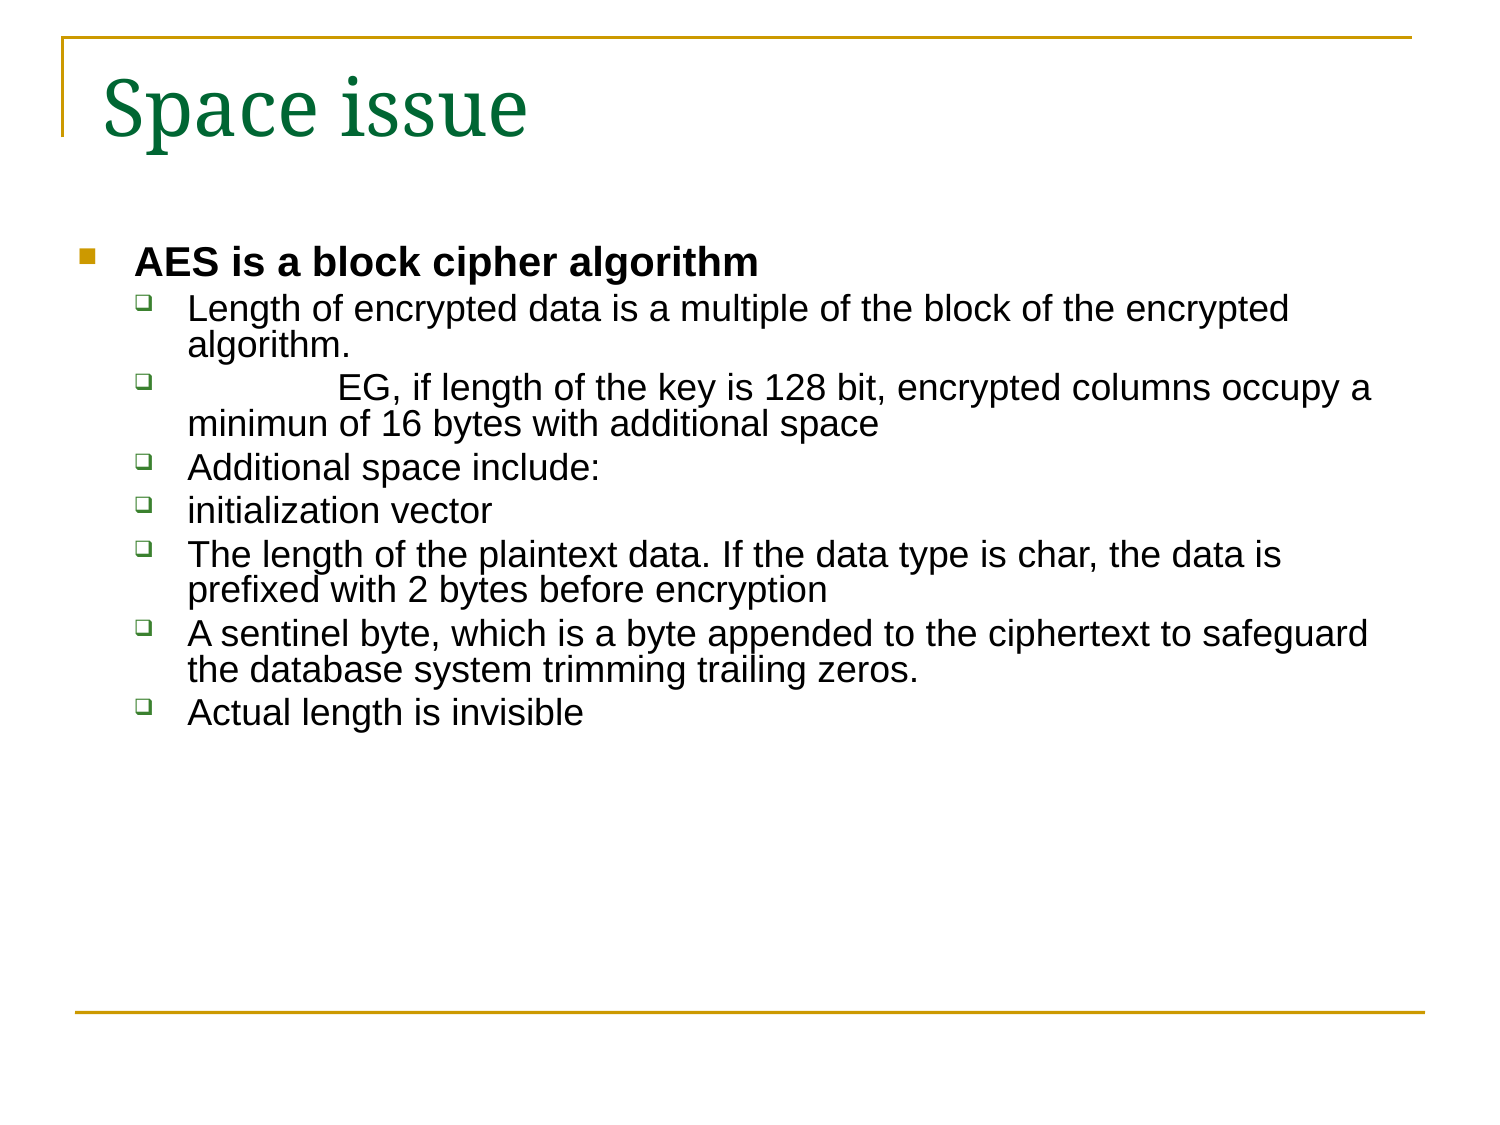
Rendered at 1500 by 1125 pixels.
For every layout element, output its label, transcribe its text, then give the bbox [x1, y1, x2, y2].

text_box Space issue [87, 49, 1438, 180]
list AES is a block cipher algorithm Length of encrypted data is a multiple of the block of the encrypted algorithm. EG, if length of the key is 128 bit, encrypted columns occupy a minimun of 16 bytes with additional space Additional space include: initialization vector The length of the plaintext data. If the data type is char, the data is prefixed with 2 bytes before encryption A sentinel byte, which is a byte appended to the ciphertext to safeguard the database system trimming trailing zeros. Actual length is invisible [62, 237, 1413, 981]
